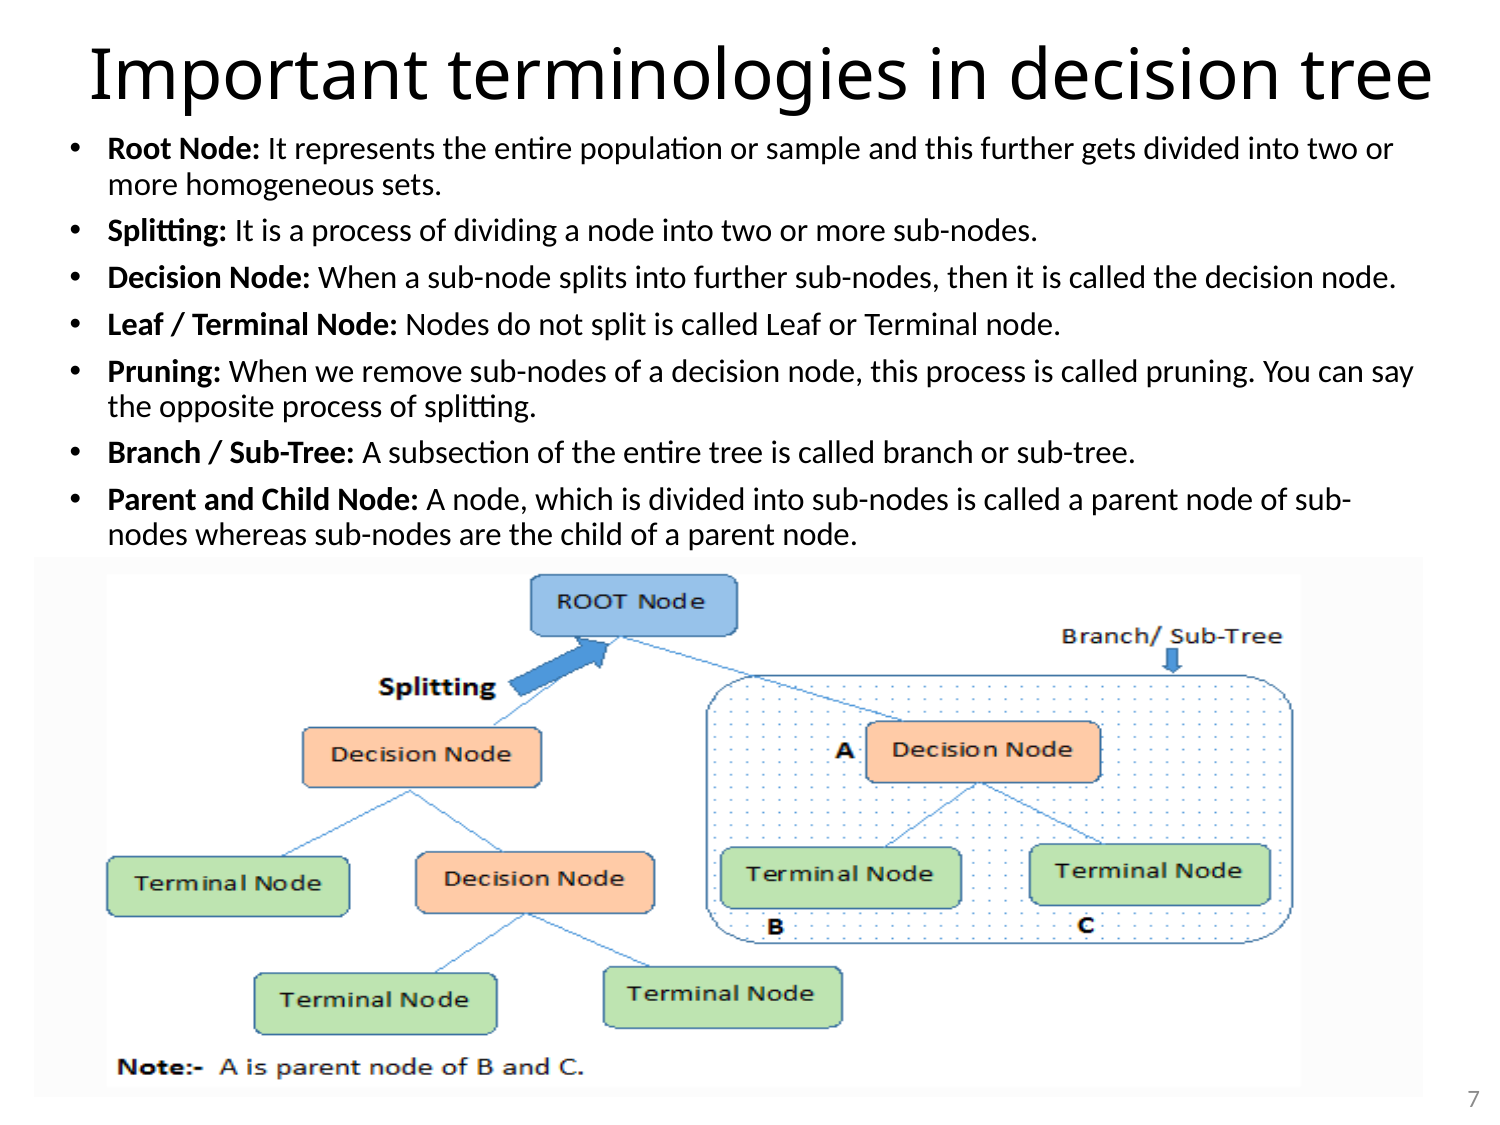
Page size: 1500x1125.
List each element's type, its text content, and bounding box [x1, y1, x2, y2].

title Important terminologies in decision tree [74, 29, 1455, 125]
slide_number 7 [1157, 1080, 1495, 1116]
picture [34, 557, 1423, 1097]
list Root Node: It represents the entire population or sample and this further gets divided into two or more homogeneous sets. Splitting: It is a process of dividing a node into two or more sub-nodes. Decision Node: When a sub-node splits into further sub-nodes, then it is called the decision node. Leaf / Terminal Node: Nodes do not split is called Leaf or Terminal node. Pruning: When we remove sub-nodes of a decision node, this process is called pruning. You can say the opposite process of splitting. Branch / Sub-Tree: A subsection of the entire tree is called branch or sub-tree. Parent and Child Node: A node, which is divided into sub-nodes is called a parent node of sub-nodes whereas sub-nodes are the child of a parent node. [54, 124, 1446, 573]
